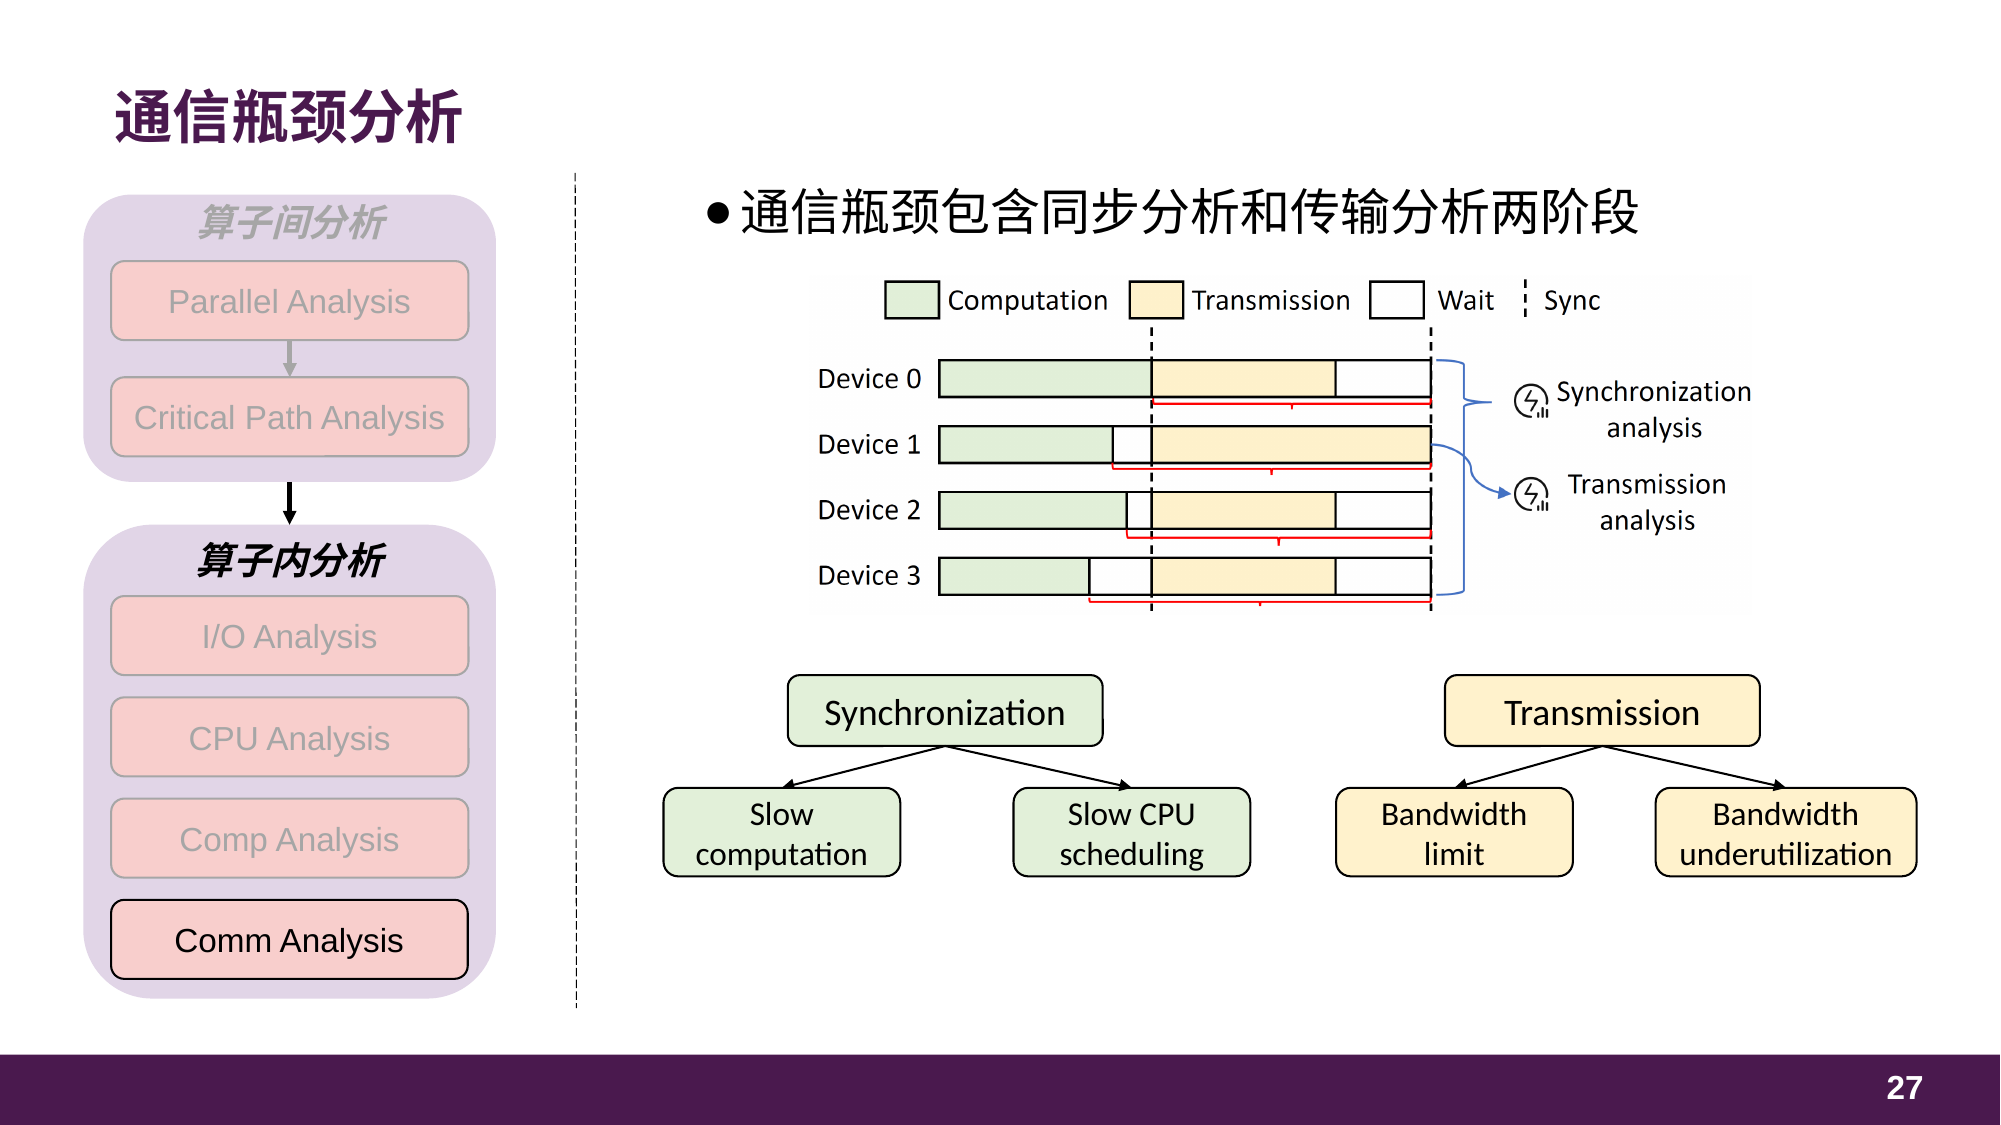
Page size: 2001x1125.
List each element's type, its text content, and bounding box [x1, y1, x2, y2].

picture [809, 275, 1752, 615]
text_box 通信瓶颈包含同步分析和传输分析两阶段 [688, 172, 1835, 656]
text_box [1602, 745, 1787, 788]
text_box Synchronization [787, 675, 1103, 745]
text_box Slow CPU scheduling [1013, 787, 1251, 877]
text_box Transmission [1445, 675, 1760, 746]
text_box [781, 745, 945, 788]
text_box Bandwidth underutilization [1655, 787, 1917, 877]
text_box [83, 191, 496, 999]
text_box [945, 745, 1132, 788]
text_box Bandwidth limit [1336, 787, 1573, 877]
text_box Slow computation [663, 787, 901, 877]
title 通信瓶颈分析 [99, 56, 921, 173]
slide_number 27 [1495, 1060, 1939, 1113]
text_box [1454, 745, 1602, 788]
